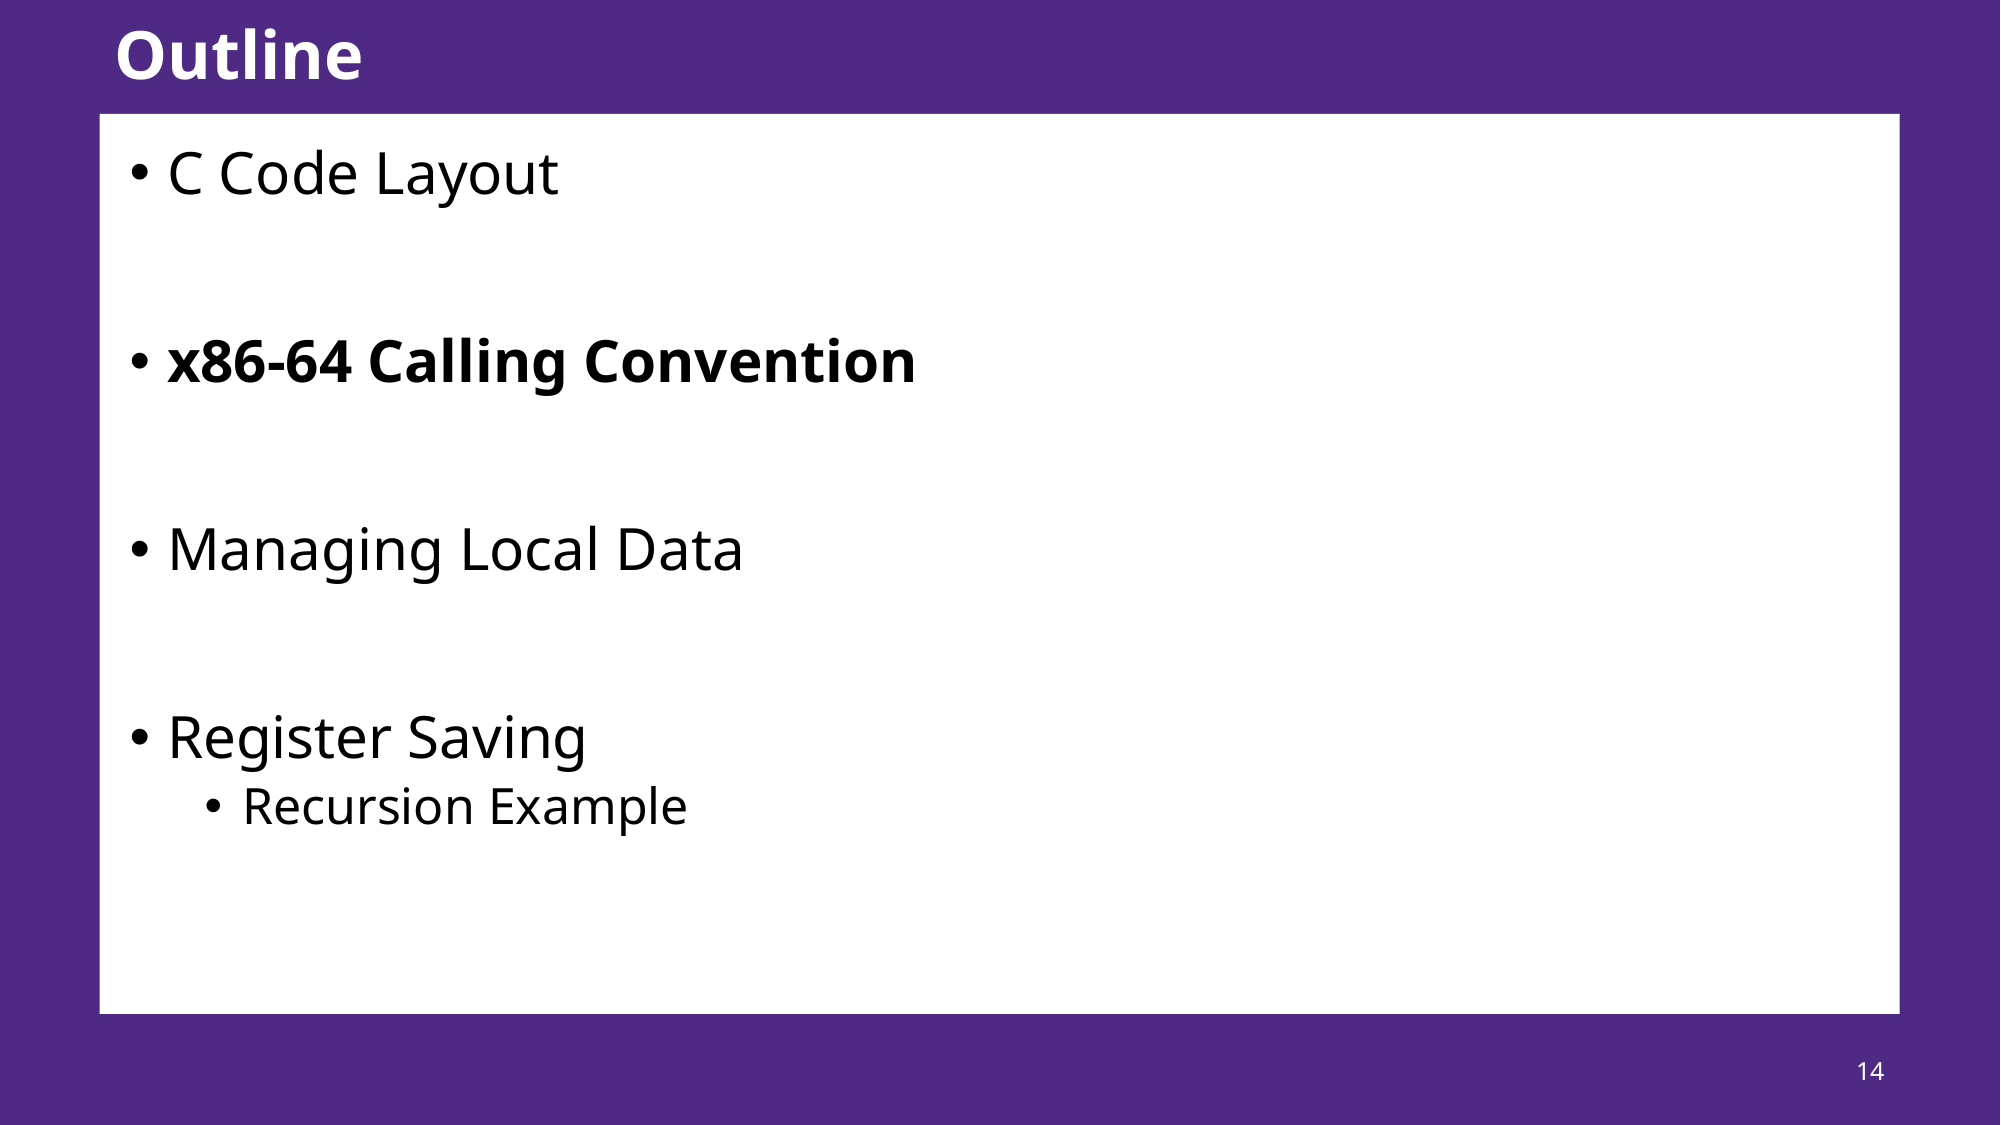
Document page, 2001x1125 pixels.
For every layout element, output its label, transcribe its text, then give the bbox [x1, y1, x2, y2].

slide_number 14 [1749, 1042, 1900, 1103]
title Outline [99, 1, 1900, 114]
list C Code Layout x86-64 Calling Convention Managing Local Data Register Saving Recursion Example [99, 114, 1900, 1014]
